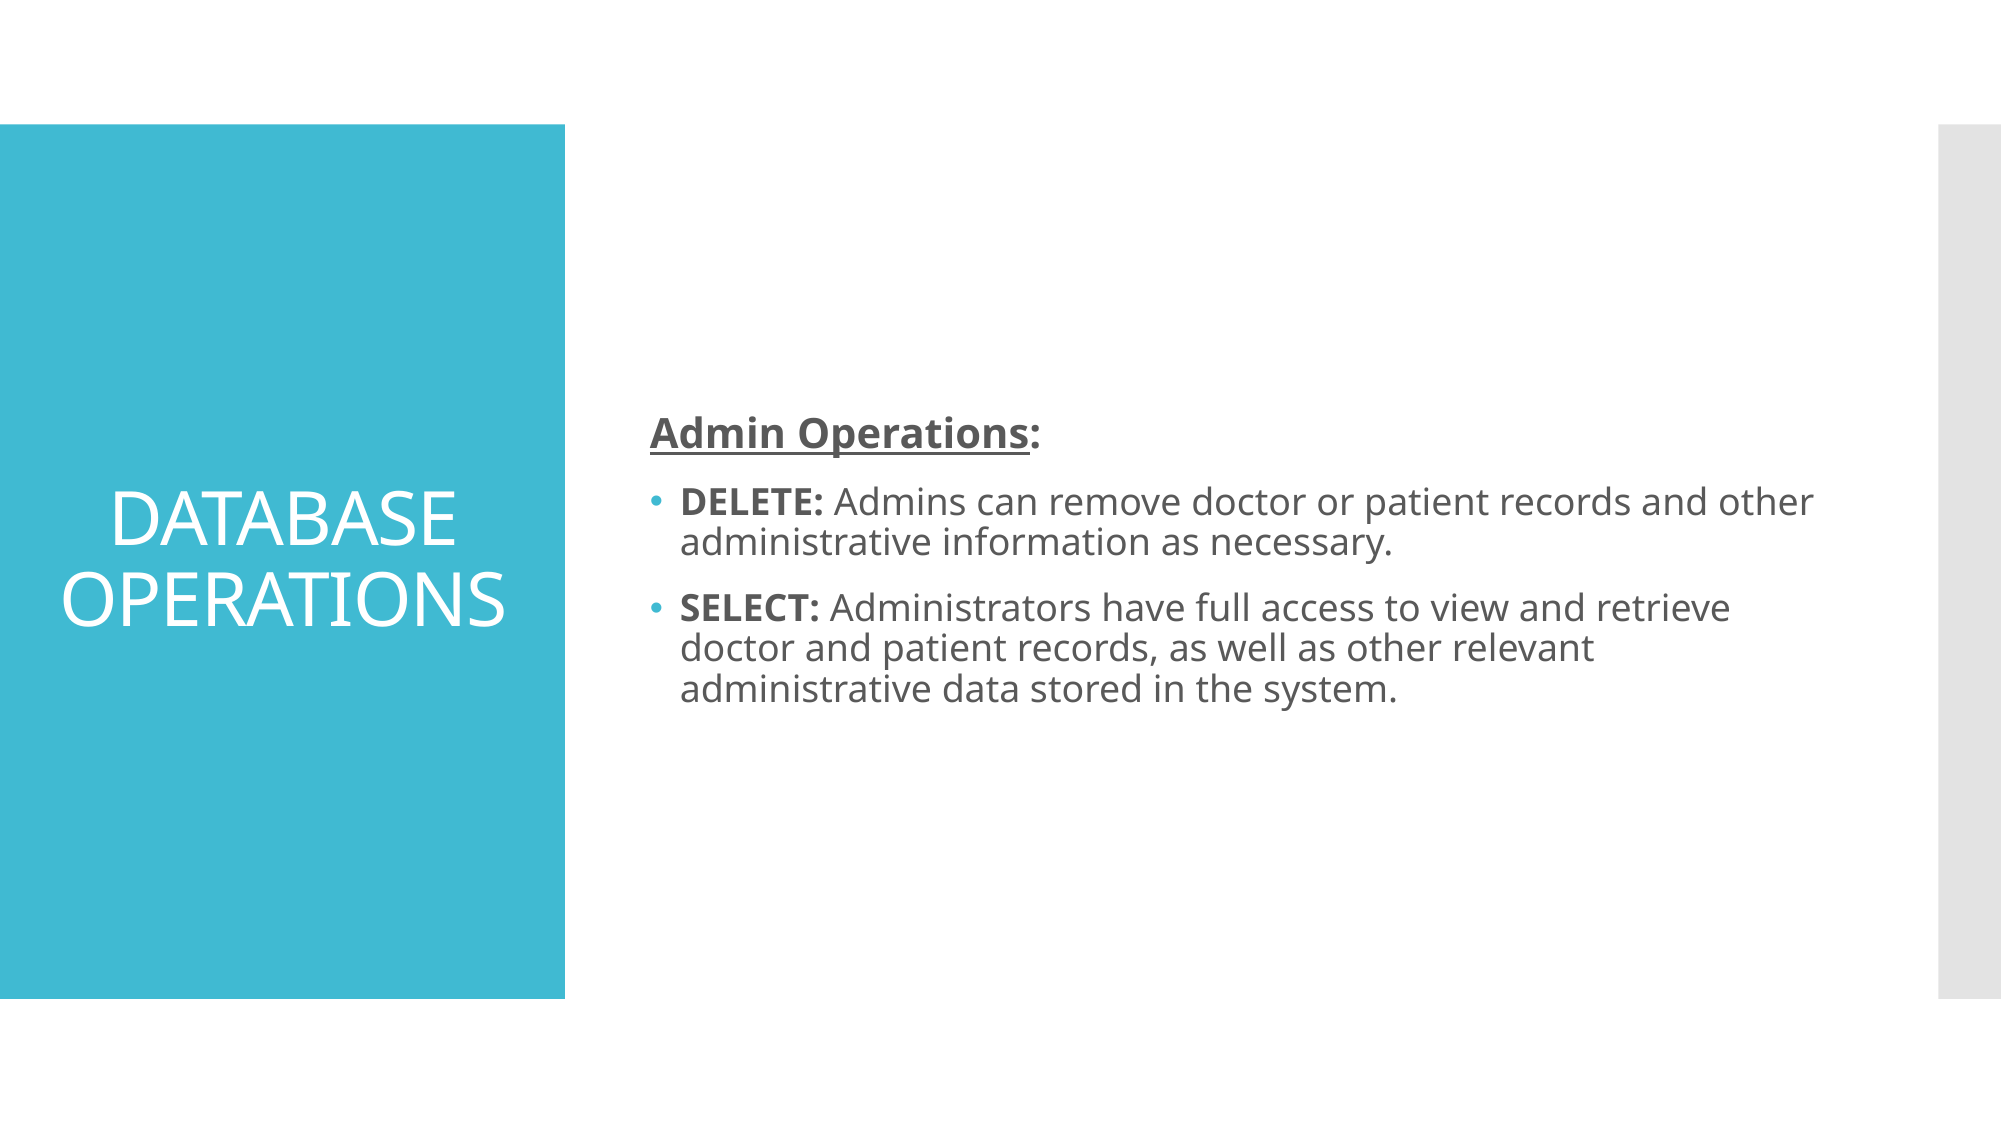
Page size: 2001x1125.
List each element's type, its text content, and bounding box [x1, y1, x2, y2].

title DATABASE OPERATIONS [41, 184, 525, 940]
list Admin Operations: DELETE: Admins can remove doctor or patient records and other administrative information as necessary. SELECT: Administrators have full access to view and retrieve doctor and patient records, as well as other relevant administrative data stored in the system. [634, 141, 1835, 982]
